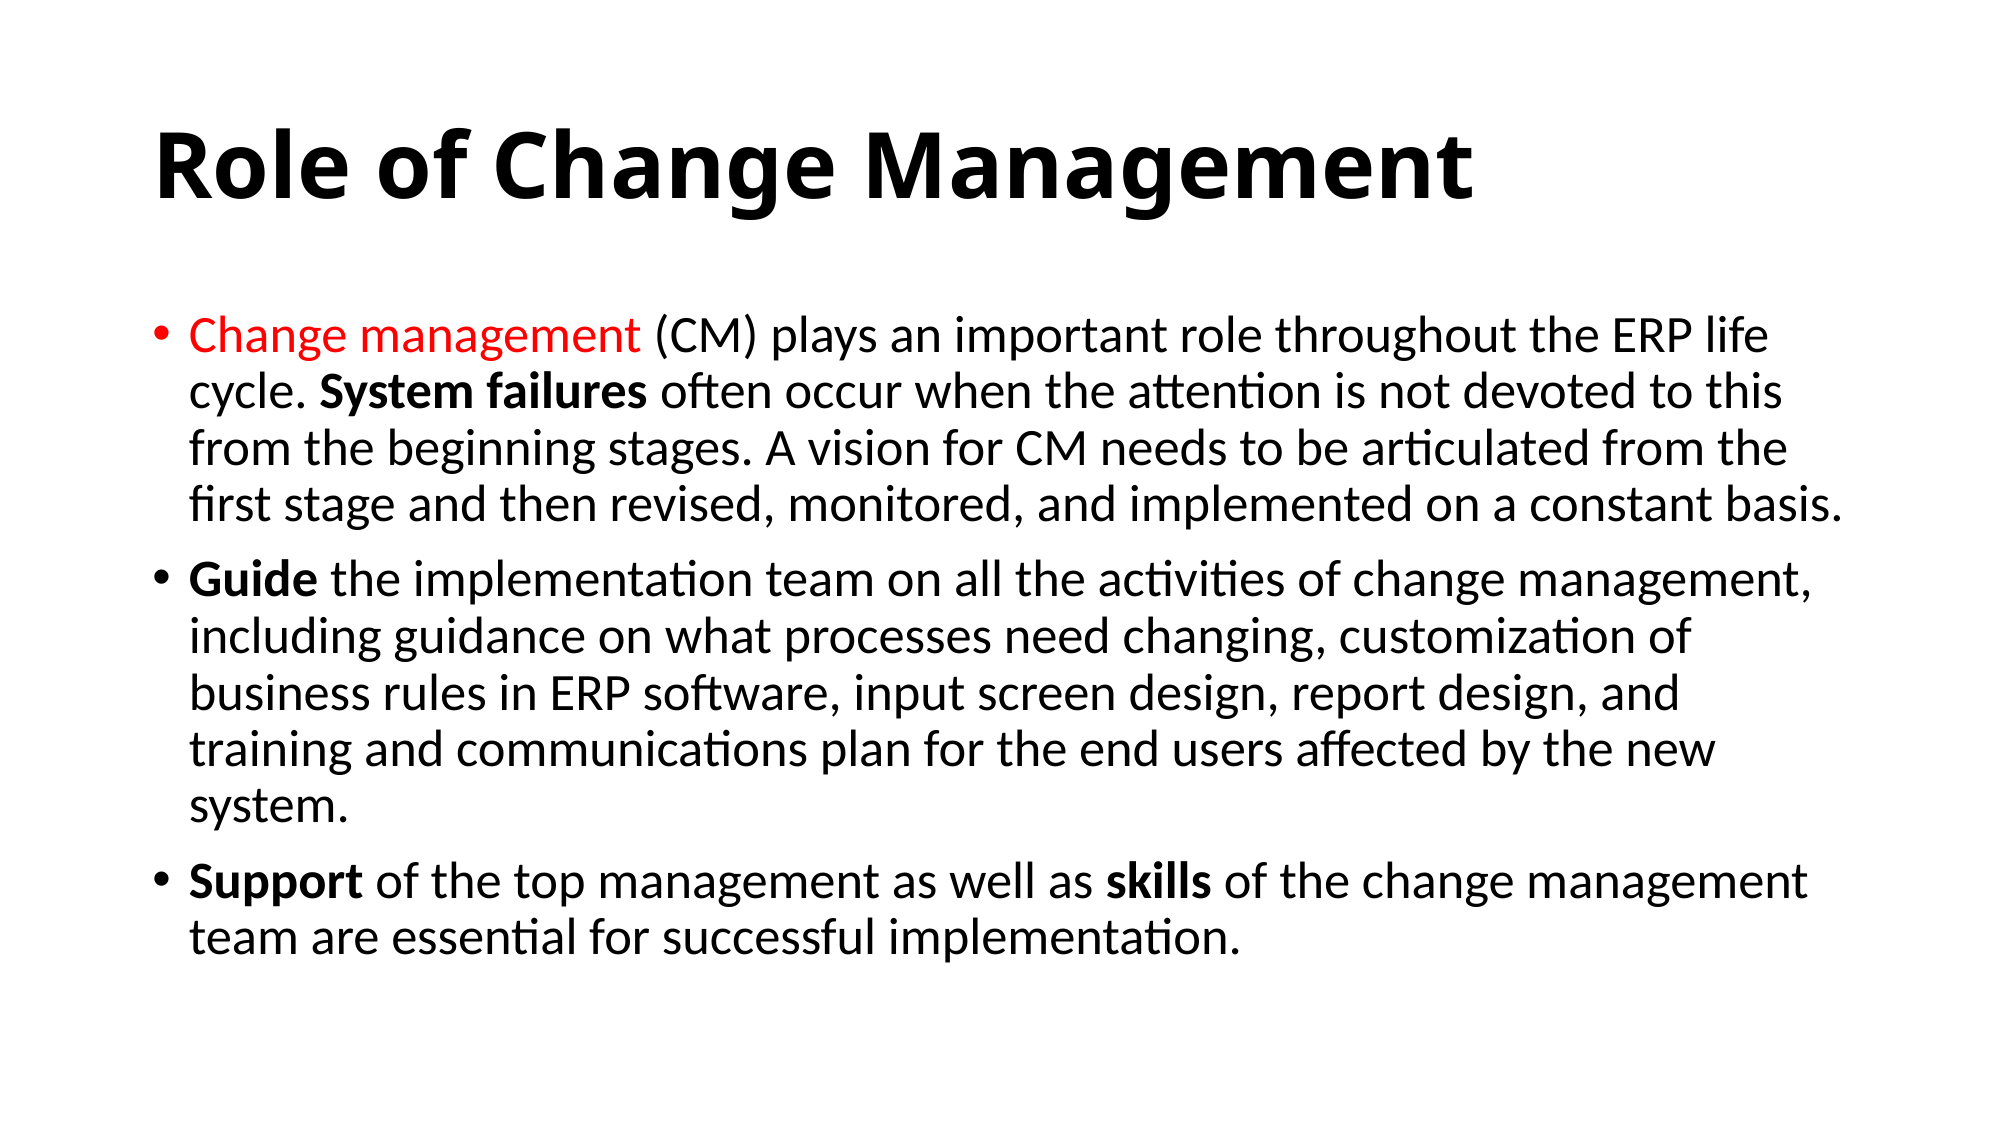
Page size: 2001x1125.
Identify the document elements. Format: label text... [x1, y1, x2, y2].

list Change management (CM) plays an important role throughout the ERP life cycle. System failures often occur when the attention is not devoted to this from the beginning stages. A vision for CM needs to be articulated from the first stage and then revised, monitored, and implemented on a constant basis. Guide the implementation team on all the activities of change management, including guidance on what processes need changing, customization of business rules in ERP software, input screen design, report design, and training and communications plan for the end users affected by the new system. Support of the top management as well as skills of the change management team are essential for successful implementation. [137, 299, 1863, 1014]
title Role of Change Management [137, 59, 1863, 278]
